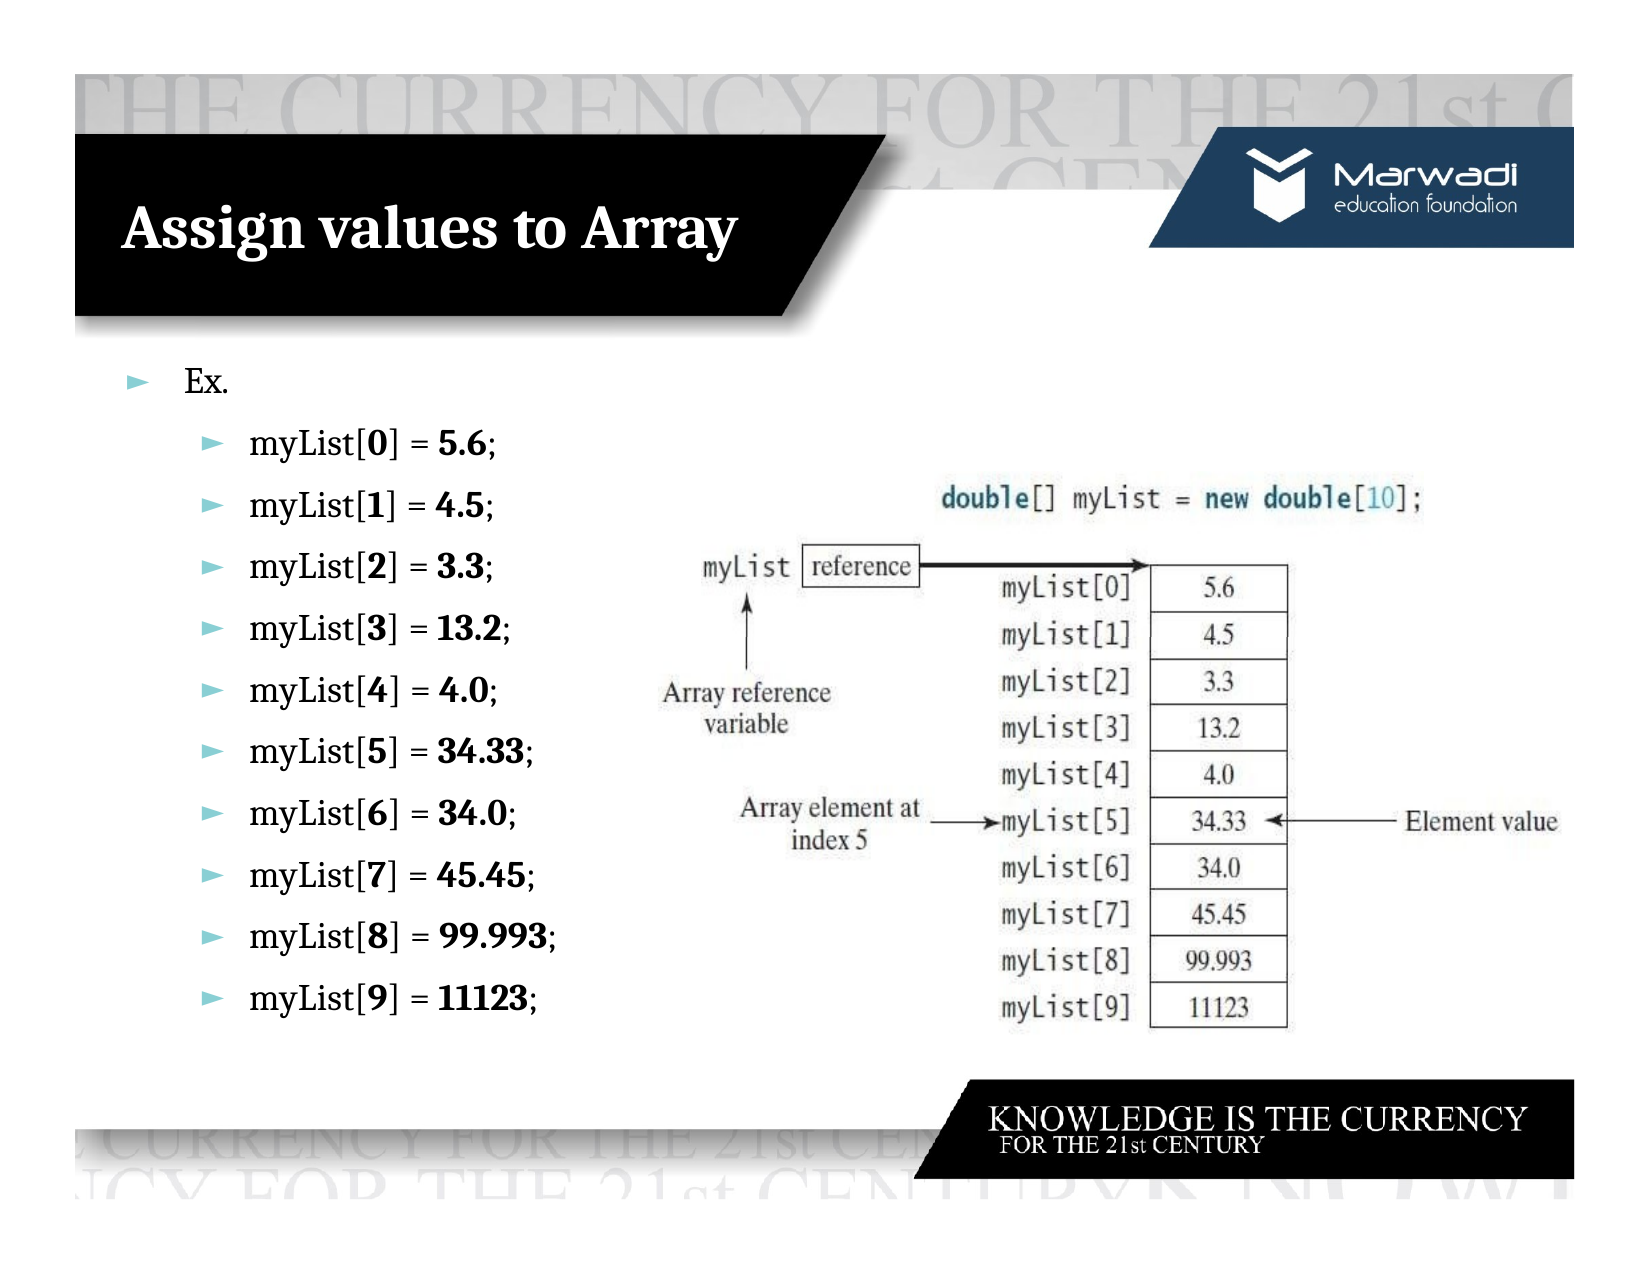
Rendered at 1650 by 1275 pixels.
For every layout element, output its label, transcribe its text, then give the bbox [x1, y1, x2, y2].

text_box Ex. myList[0] = 5.6; myList[1] = 4.5; myList[2] = 3.3; myList[3] = 13.2; myList[4] = 4.0; myList[5] = 34.33; myList[6] = 34.0; myList[7] = 45.45; myList[8] = 99.993; myList[9] = 11123; [125, 337, 574, 470]
picture [637, 637, 1576, 1037]
picture [75, 74, 1574, 341]
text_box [74, 471, 1576, 1201]
title Assign values to Array [118, 183, 755, 399]
